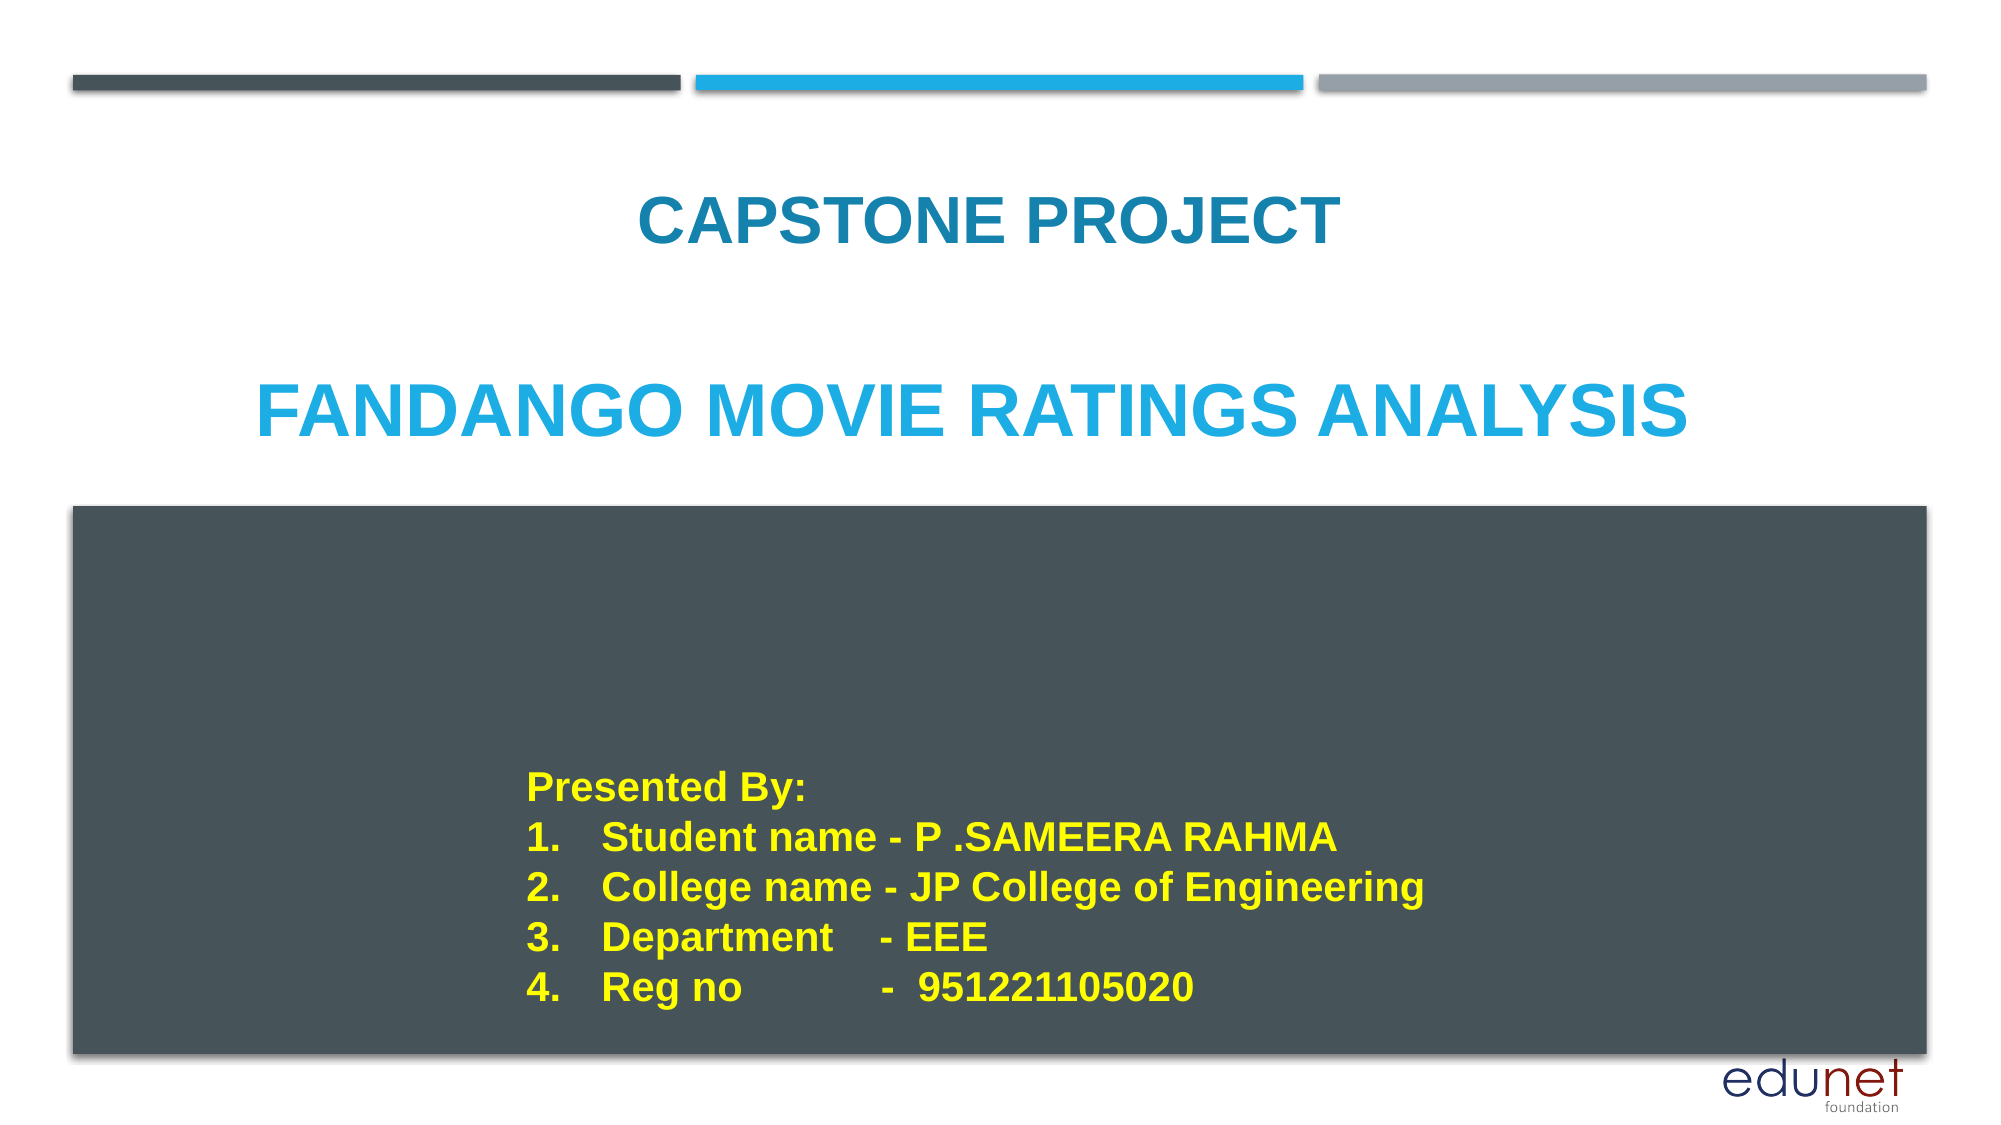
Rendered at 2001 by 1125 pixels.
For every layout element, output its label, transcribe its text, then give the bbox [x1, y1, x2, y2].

picture [1719, 1056, 1905, 1116]
text_box Presented By: Student name - P .SAMEERA RAHMA College name - JP College of Engineering Department - EEE Reg no - 951221105020 [511, 752, 1821, 1018]
text_box CAPSTONE PROJECT [0, 169, 2000, 265]
title Fandango movie ratings analysis [222, 298, 1723, 460]
